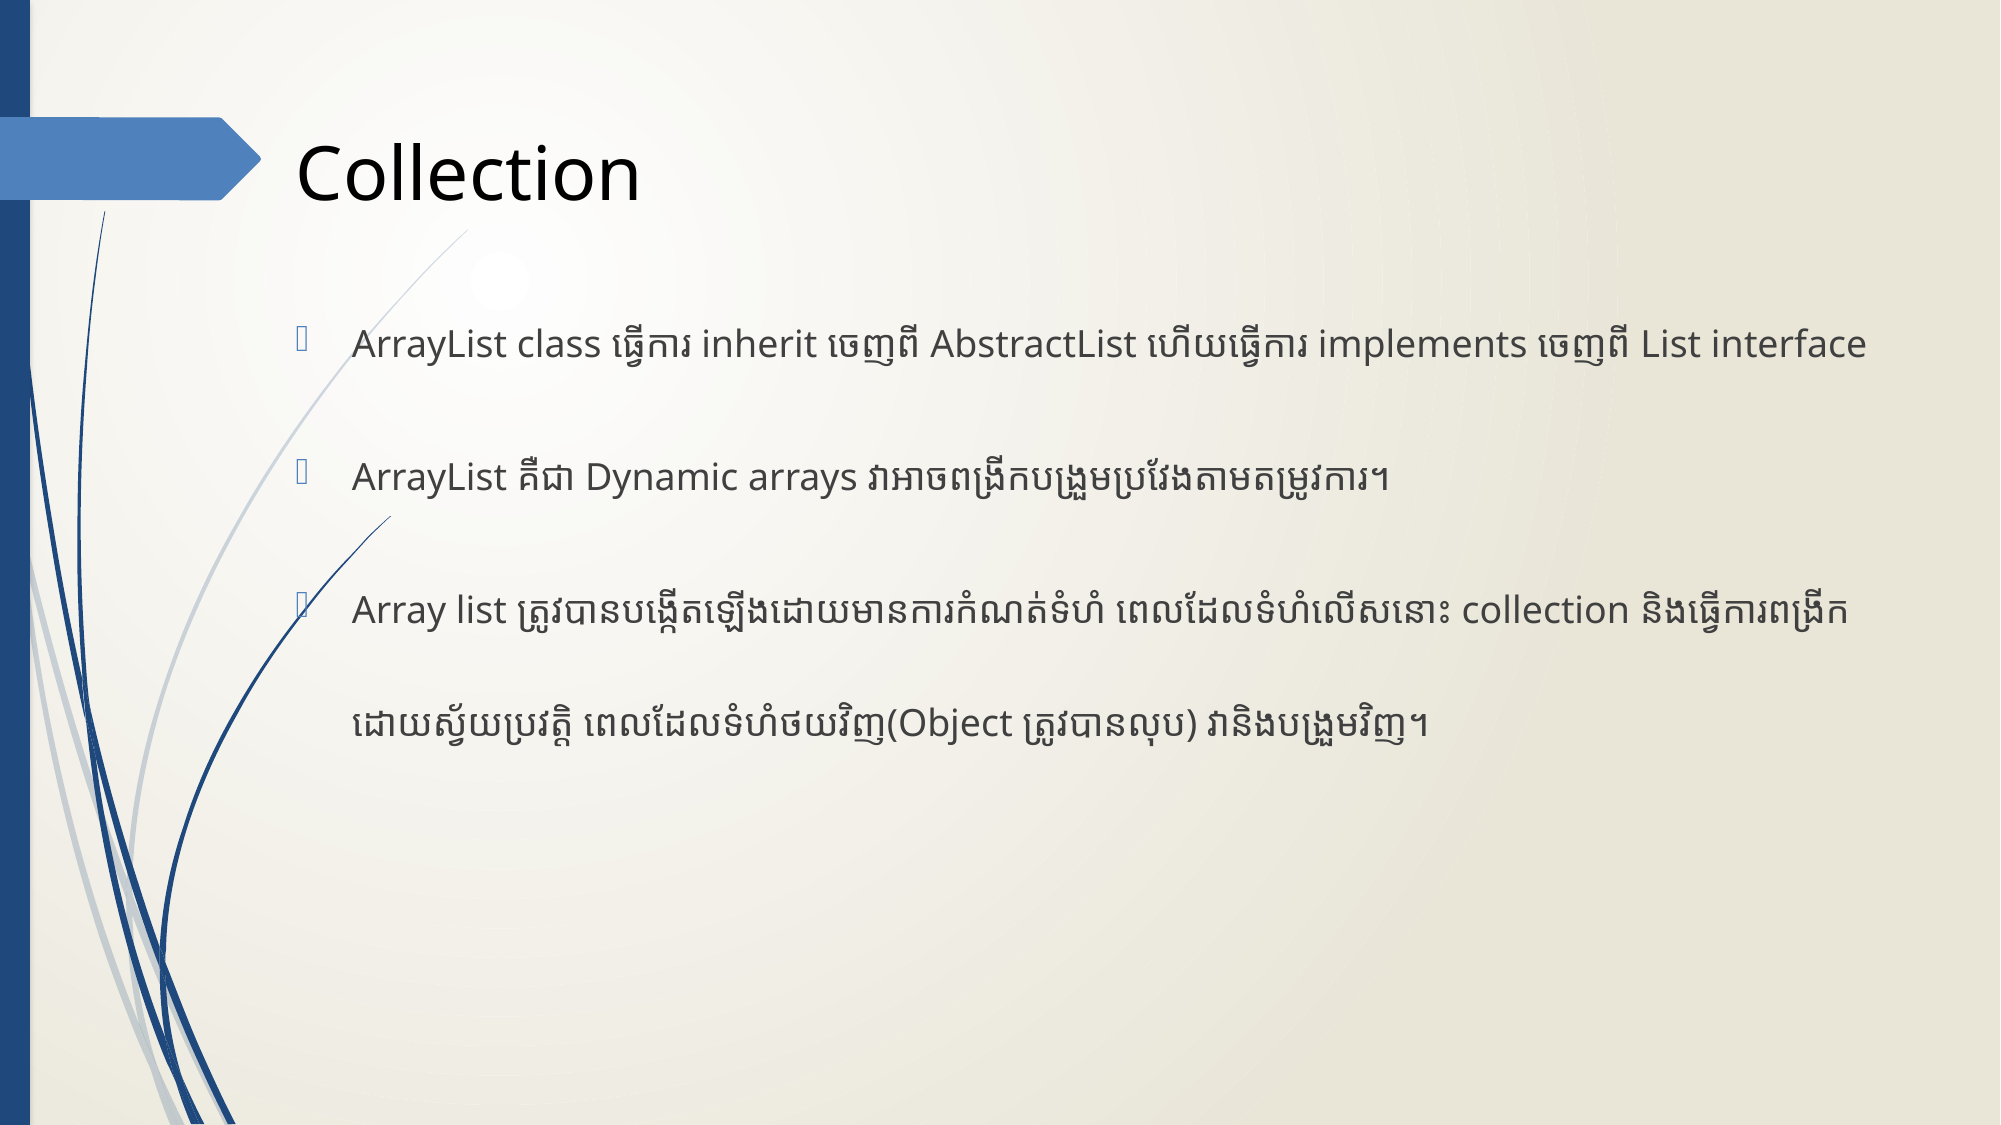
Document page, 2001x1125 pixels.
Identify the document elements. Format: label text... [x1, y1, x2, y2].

list ArrayList class ធ្វើការ inherit ចេញពី AbstractList ហើយធ្វើការ implements ចេញពី List interface ArrayList គឺជា Dynamic arrays វាអាចពង្រីកបង្រួមប្រវែងតាមតម្រូវការ។ Array list ត្រូវបានបង្កើតឡើងដោយមានការកំណត់ទំហំ ពេលដែលទំហំលើសនោះ collection និងធ្វើការពង្រីកដោយស្វ័យប្រវត្តិ​ ពេលដែលទំហំថយវិញ(Object ត្រូវបានលុប) វានិងបង្រួមវិញ។ [280, 244, 1927, 1101]
title Collection [280, 117, 1743, 244]
